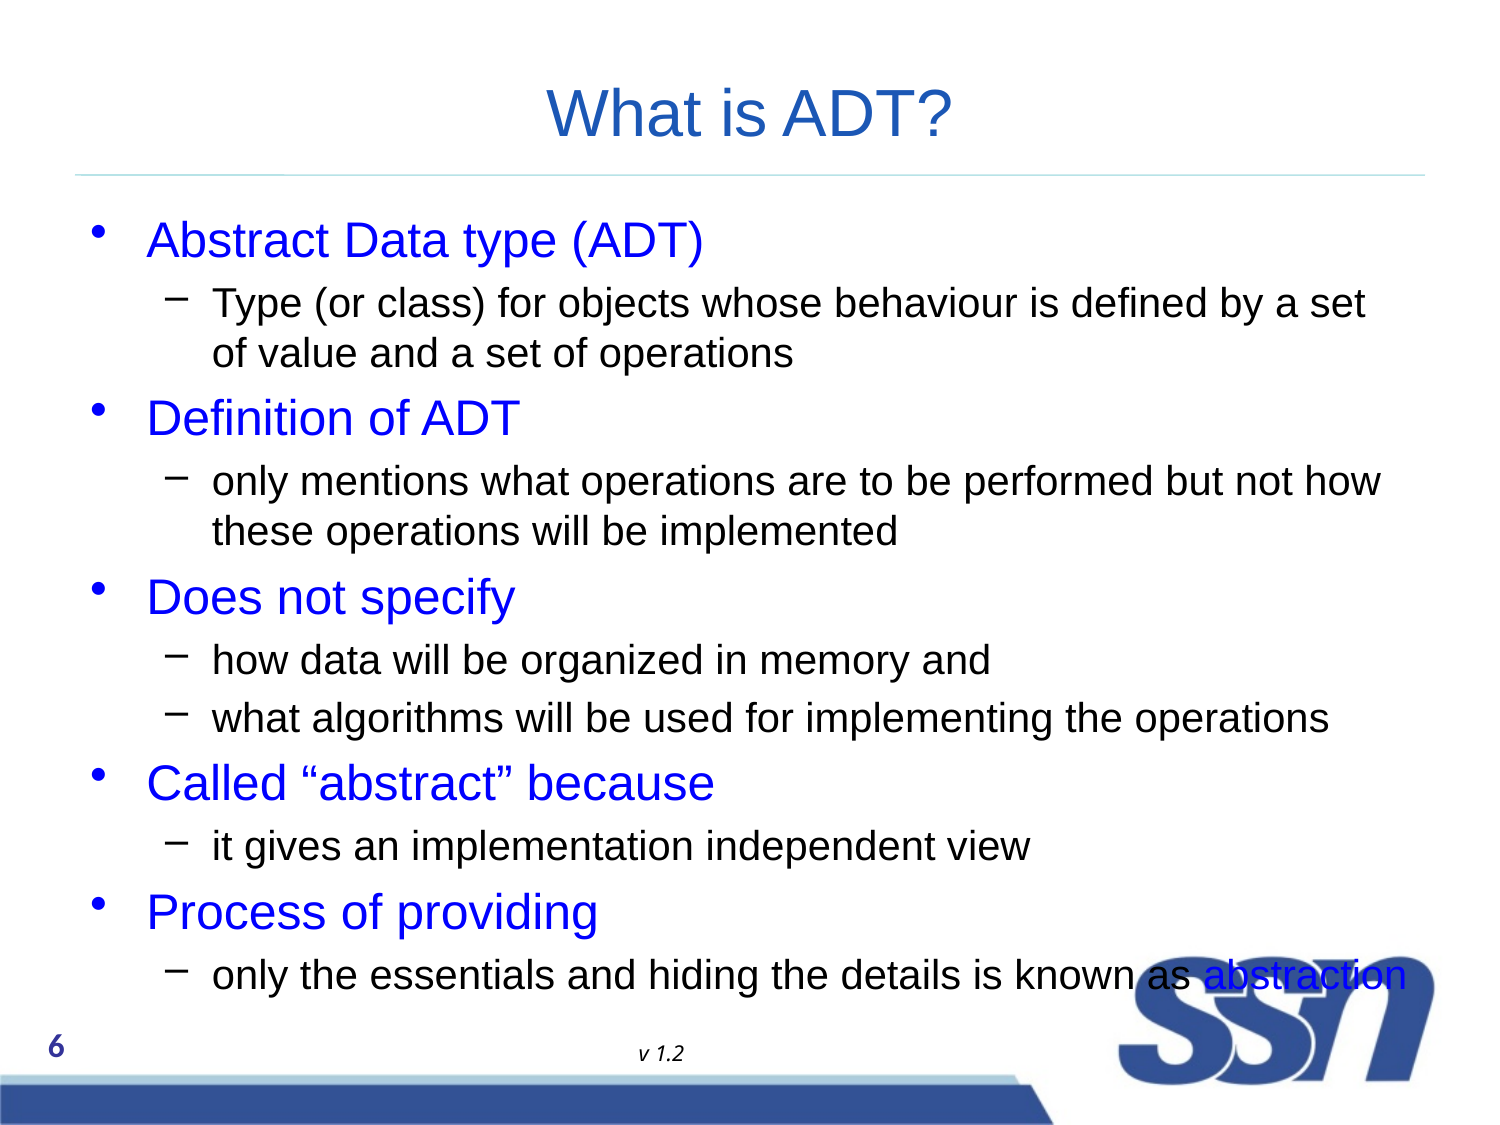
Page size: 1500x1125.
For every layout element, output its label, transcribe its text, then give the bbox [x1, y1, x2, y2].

list Abstract Data type (ADT) Type (or class) for objects whose behaviour is defined by a set of value and a set of operations Definition of ADT only mentions what operations are to be performed but not how these operations will be implemented Does not specify how data will be organized in memory and what algorithms will be used for implementing the operations Called “abstract” because it gives an implementation independent view Process of providing only the essentials and hiding the details is known as abstraction [75, 200, 1425, 1005]
title What is ADT? [75, 45, 1425, 175]
picture [0, 913, 1500, 1125]
